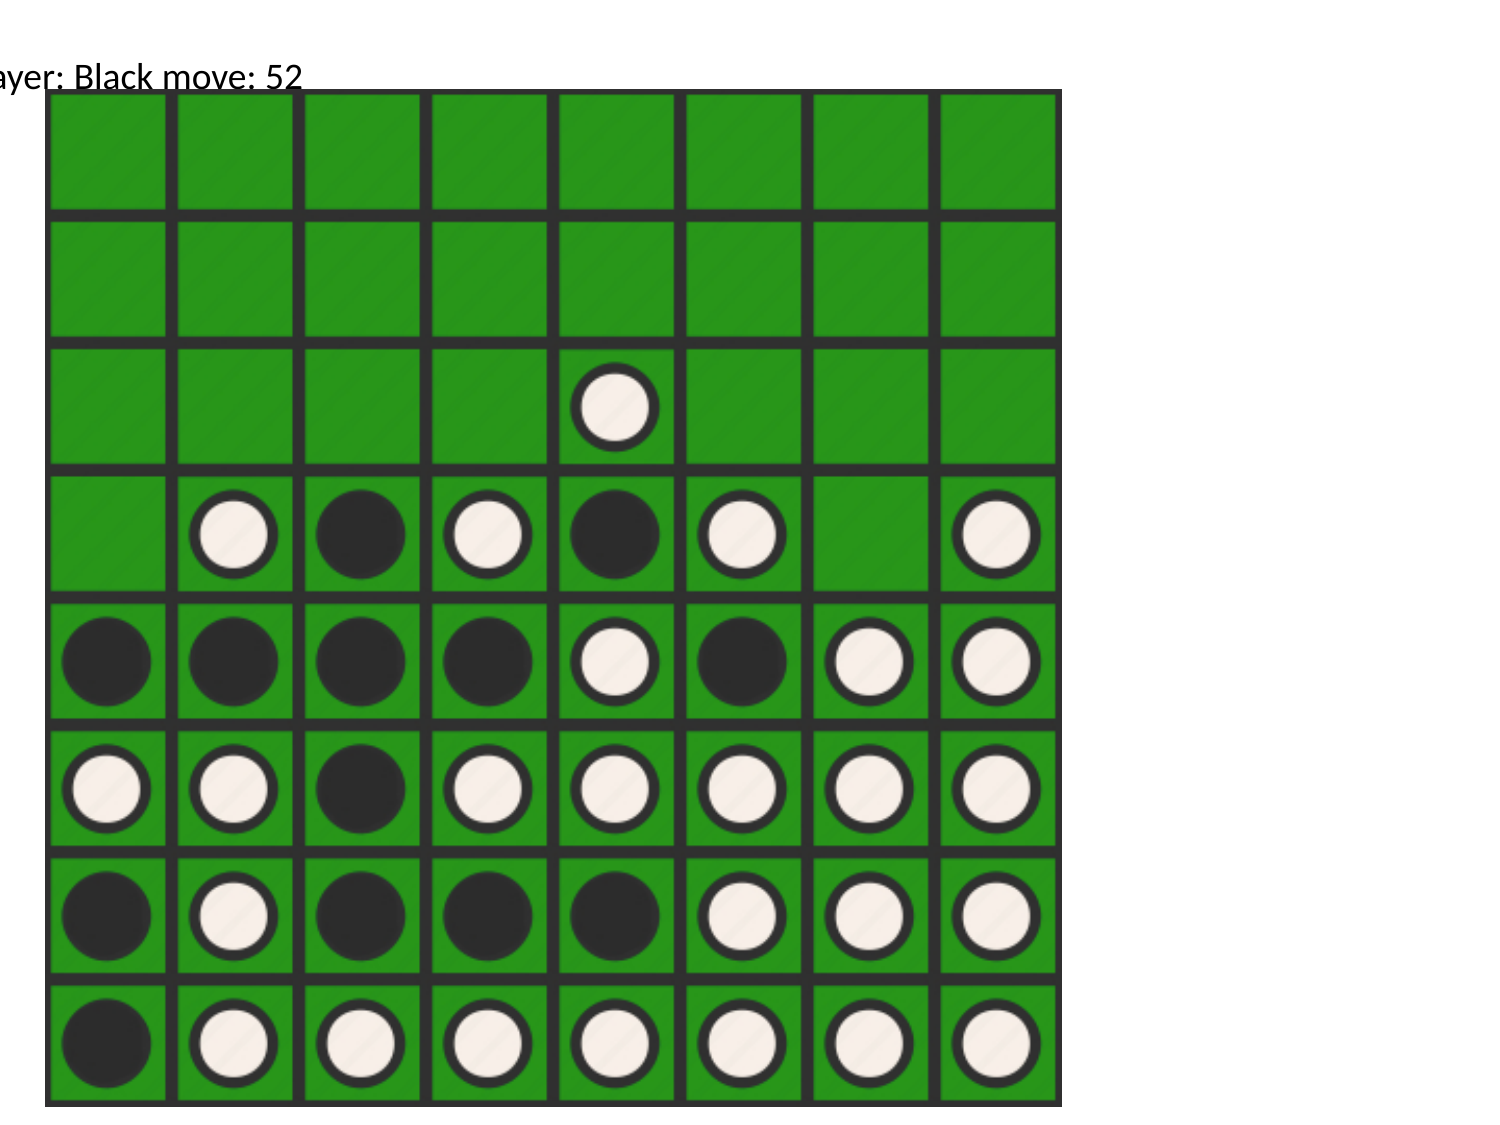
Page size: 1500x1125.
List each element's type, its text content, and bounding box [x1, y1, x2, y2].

picture [44, 89, 1062, 1107]
text_box turn: 35 player: Black move: 52 [0, 44, 319, 105]
